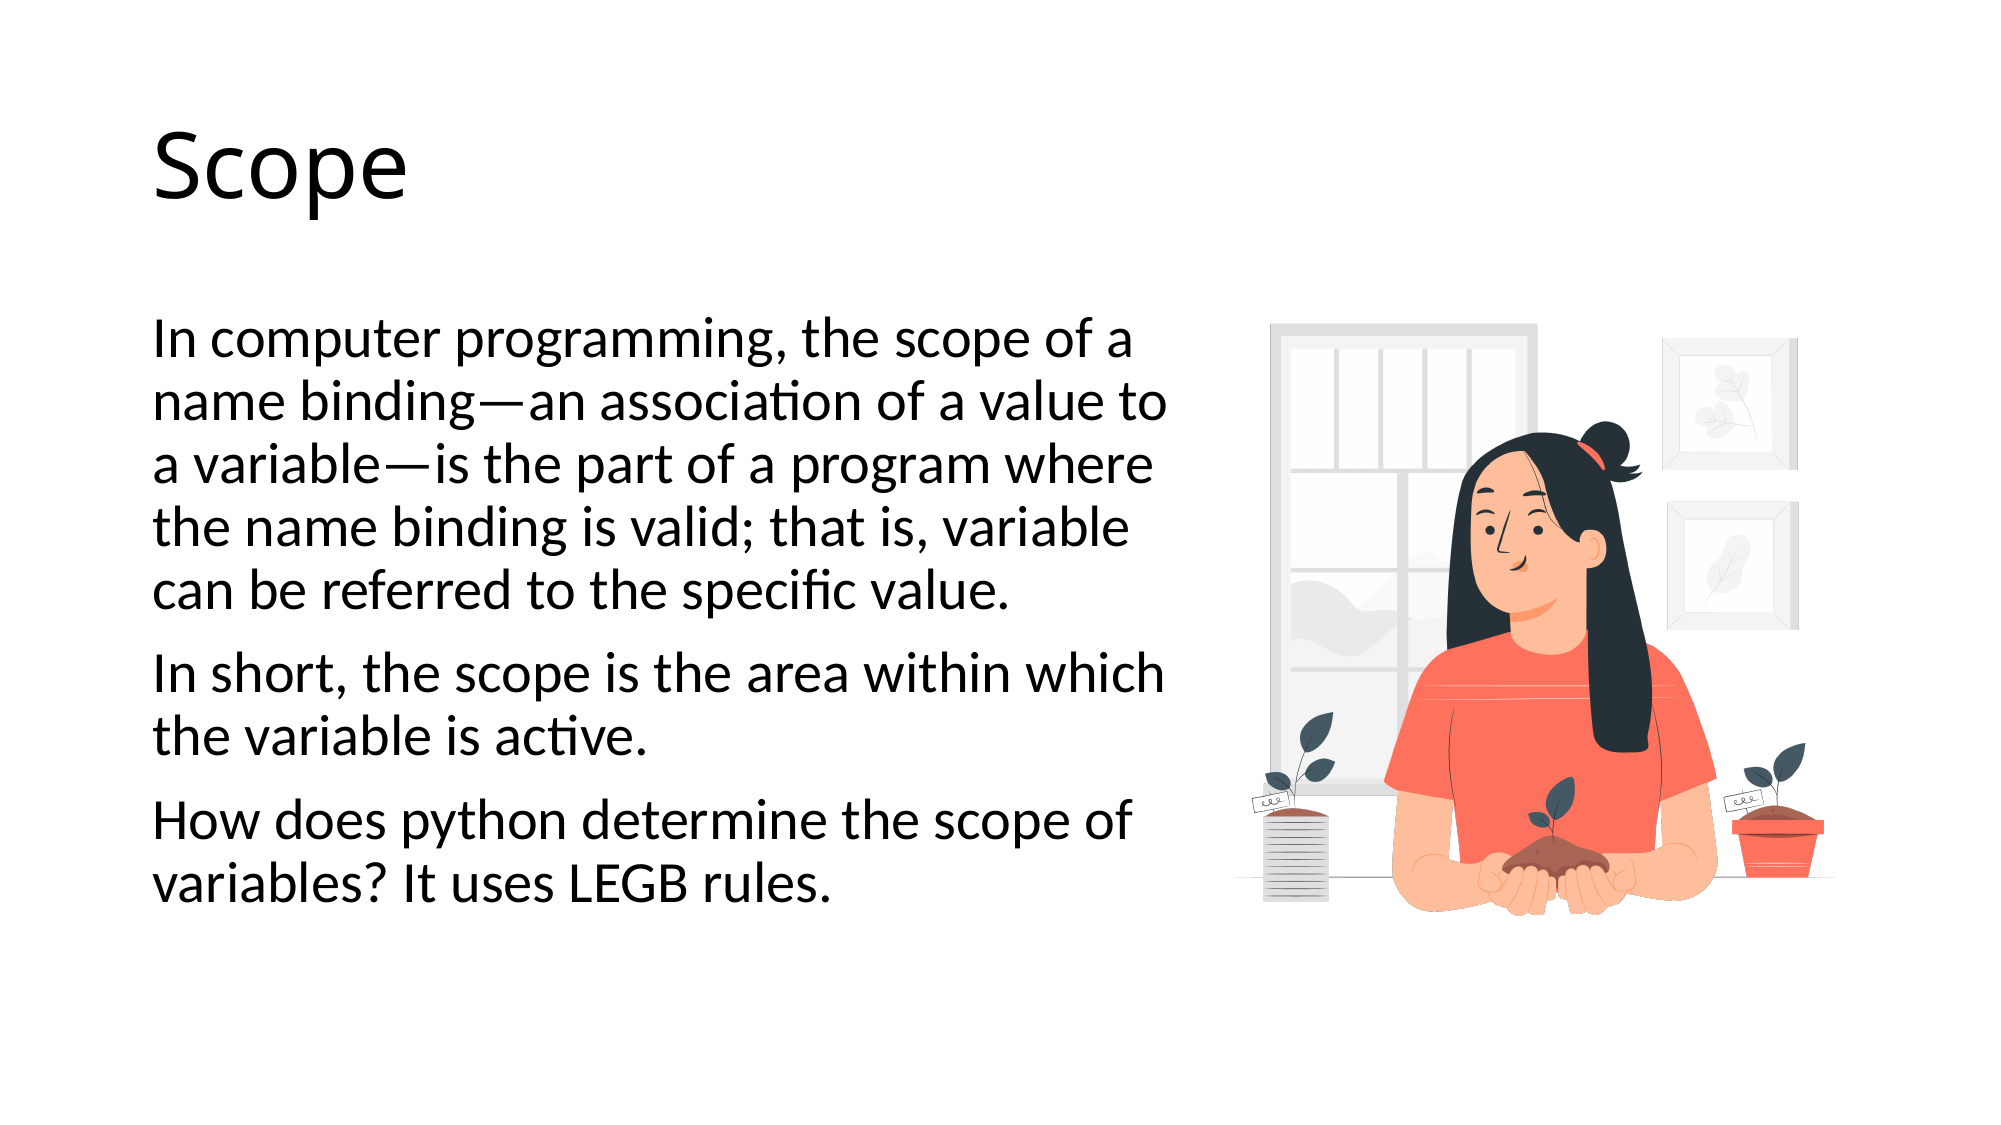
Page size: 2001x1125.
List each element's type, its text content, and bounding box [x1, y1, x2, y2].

title Scope [137, 59, 1863, 278]
list In computer programming, the scope of a name binding—an association of a value to a variable—is the part of a program where the name binding is valid; that is, variable can be referred to the specific value. In short, the scope is the area within which the variable is active. How does python determine the scope of variables? It uses LEGB rules. [137, 299, 1192, 1014]
picture [1212, 299, 1863, 950]
